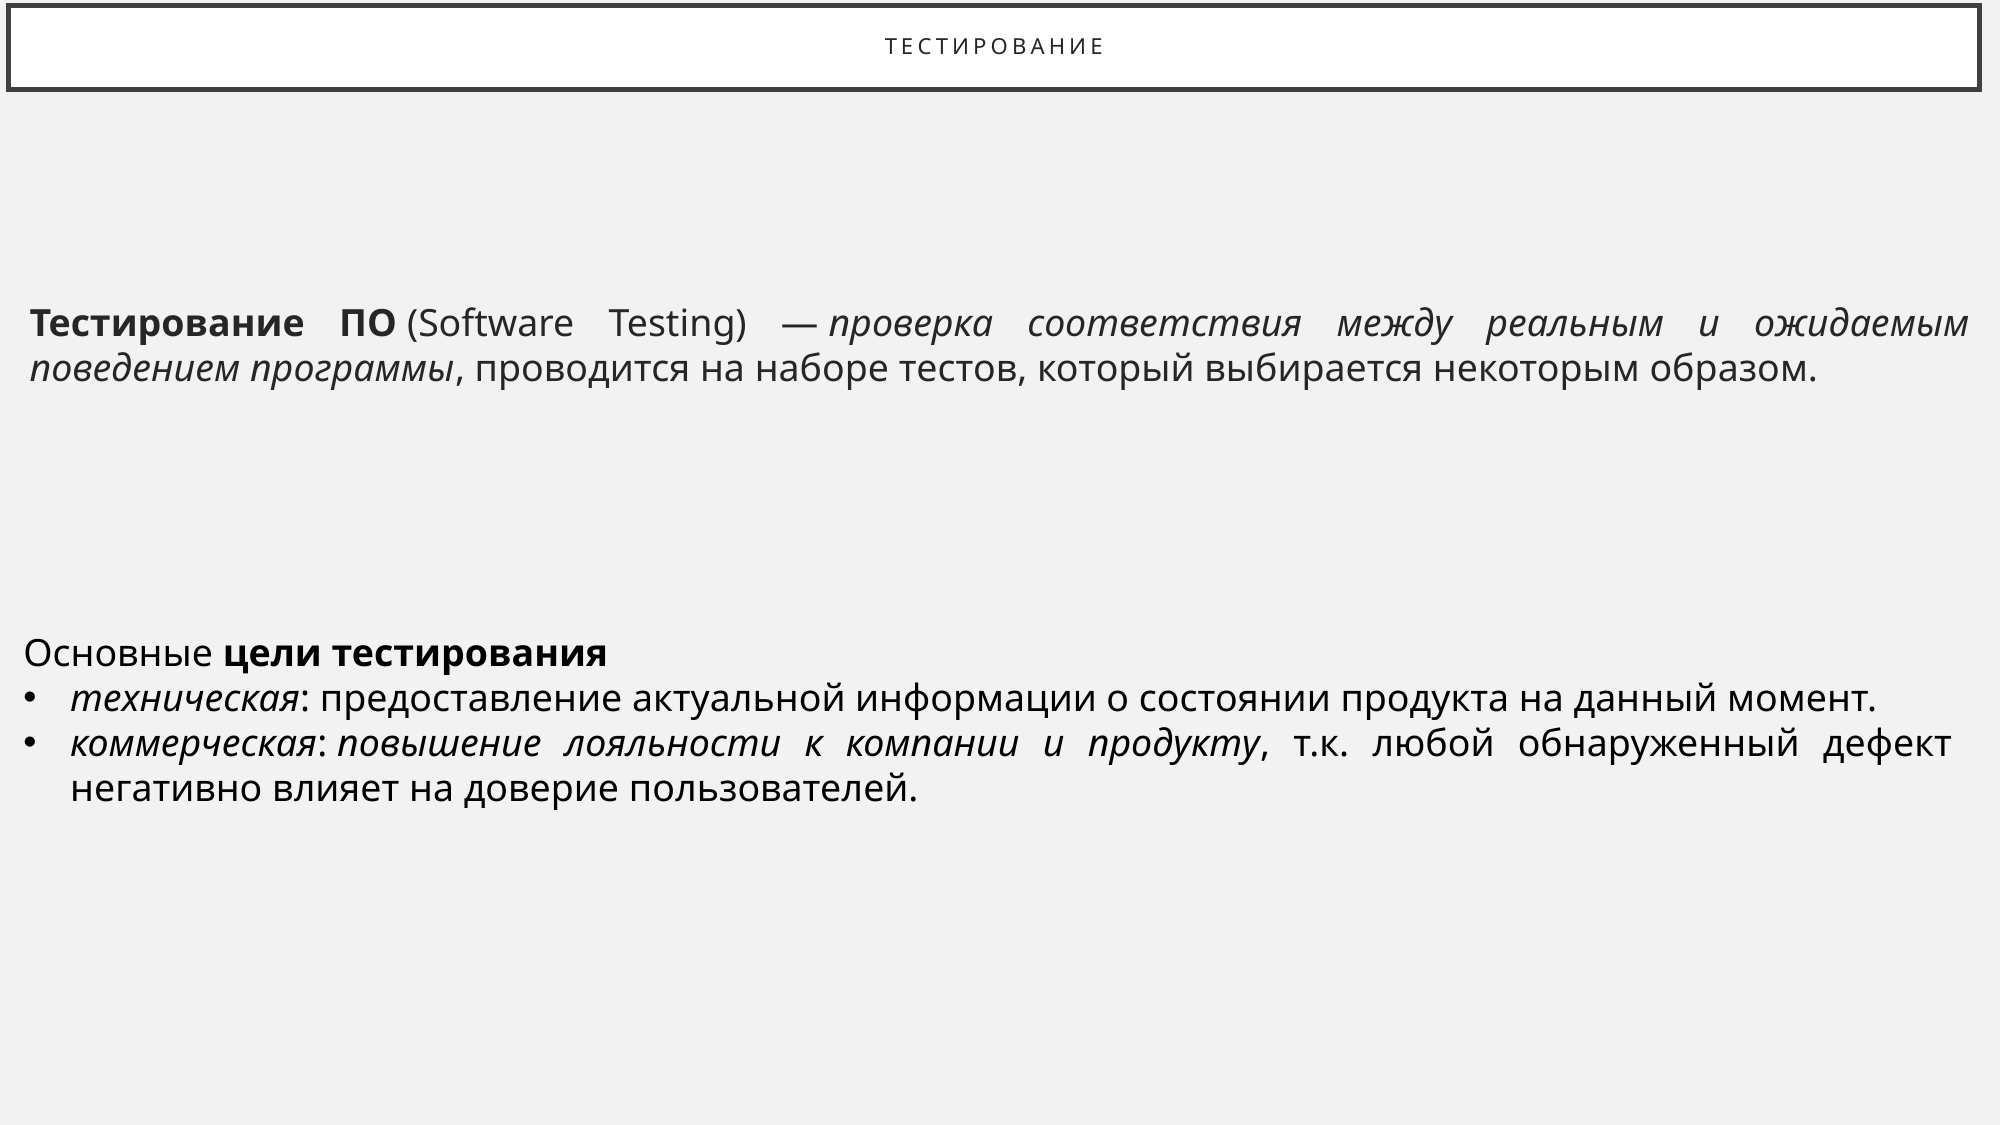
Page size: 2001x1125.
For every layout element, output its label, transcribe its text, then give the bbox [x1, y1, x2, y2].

list Тестирование ПО (Software Testing) — проверка соответствия между реальным и ожидаемым поведением программы, проводится на наборе тестов, который выбирается некоторым образом. [14, 291, 1986, 465]
title Тестирование [6, 3, 1982, 92]
text_box Основные цели тестирования техническая: предоставление актуальной информации о состоянии продукта на данный момент. коммерческая: повышение лояльности к компании и продукту, т.к. любой обнаруженный дефект негативно влияет на доверие пользователей. [8, 621, 1967, 817]
